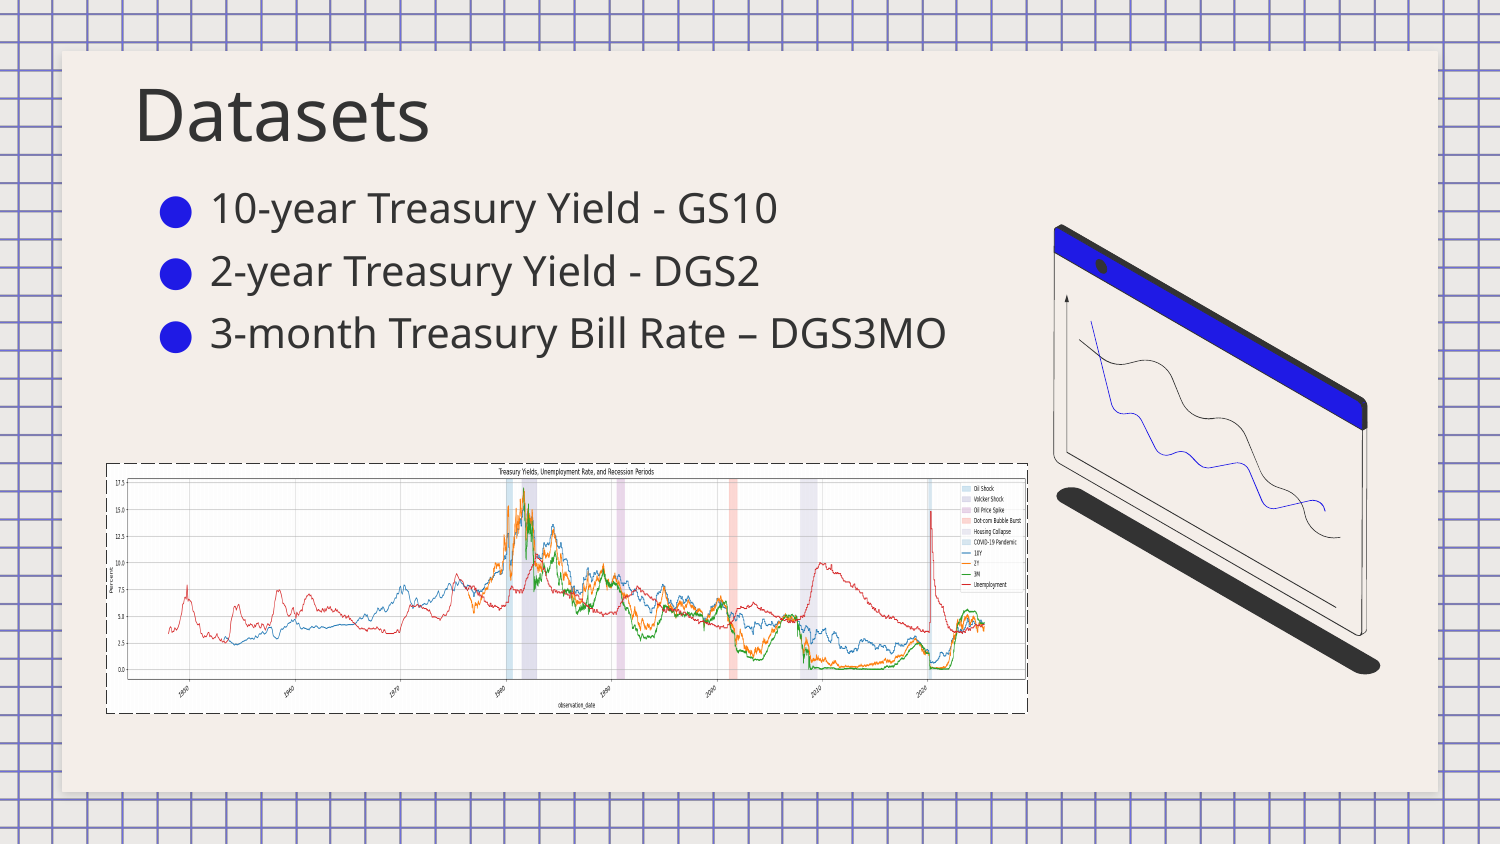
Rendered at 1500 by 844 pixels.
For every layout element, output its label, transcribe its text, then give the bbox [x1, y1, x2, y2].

title Datasets [118, 72, 1382, 167]
list 10-year Treasury Yield​ - GS10 2-year Treasury Yield​ - DGS2 3-month Treasury Bill Rate – DGS3MO [119, 166, 1002, 370]
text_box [1053, 224, 1383, 675]
picture [0, 0, 1500, 844]
